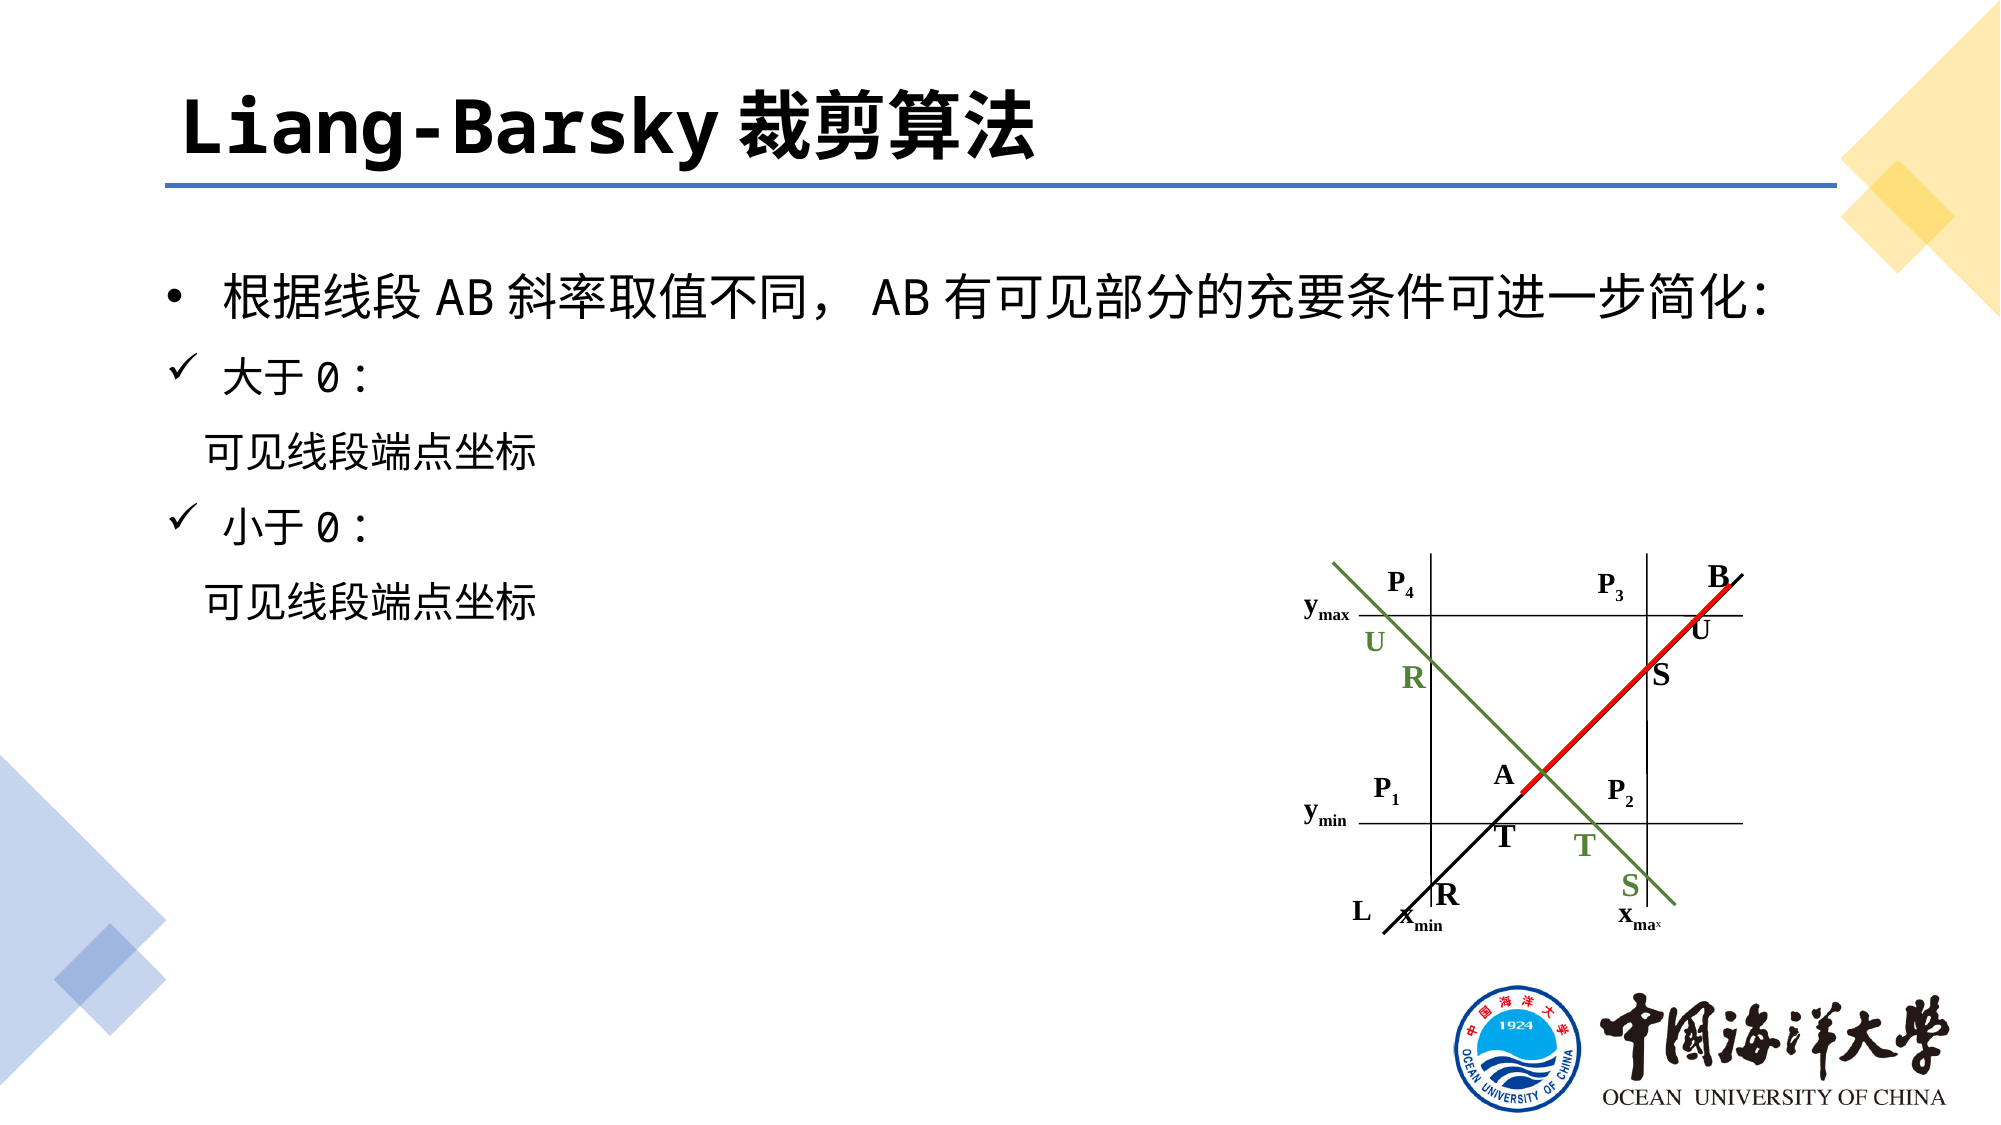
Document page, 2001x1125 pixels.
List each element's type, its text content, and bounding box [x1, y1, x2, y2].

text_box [0, 754, 167, 1086]
text_box [0, 0, 2000, 1125]
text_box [1349, 615, 1677, 918]
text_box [1288, 546, 1763, 950]
picture [1414, 977, 2000, 1125]
text_box Liang-Barsky裁剪算法 [165, 71, 1458, 176]
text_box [1840, 0, 2000, 318]
text_box [1458, 0, 1963, 475]
